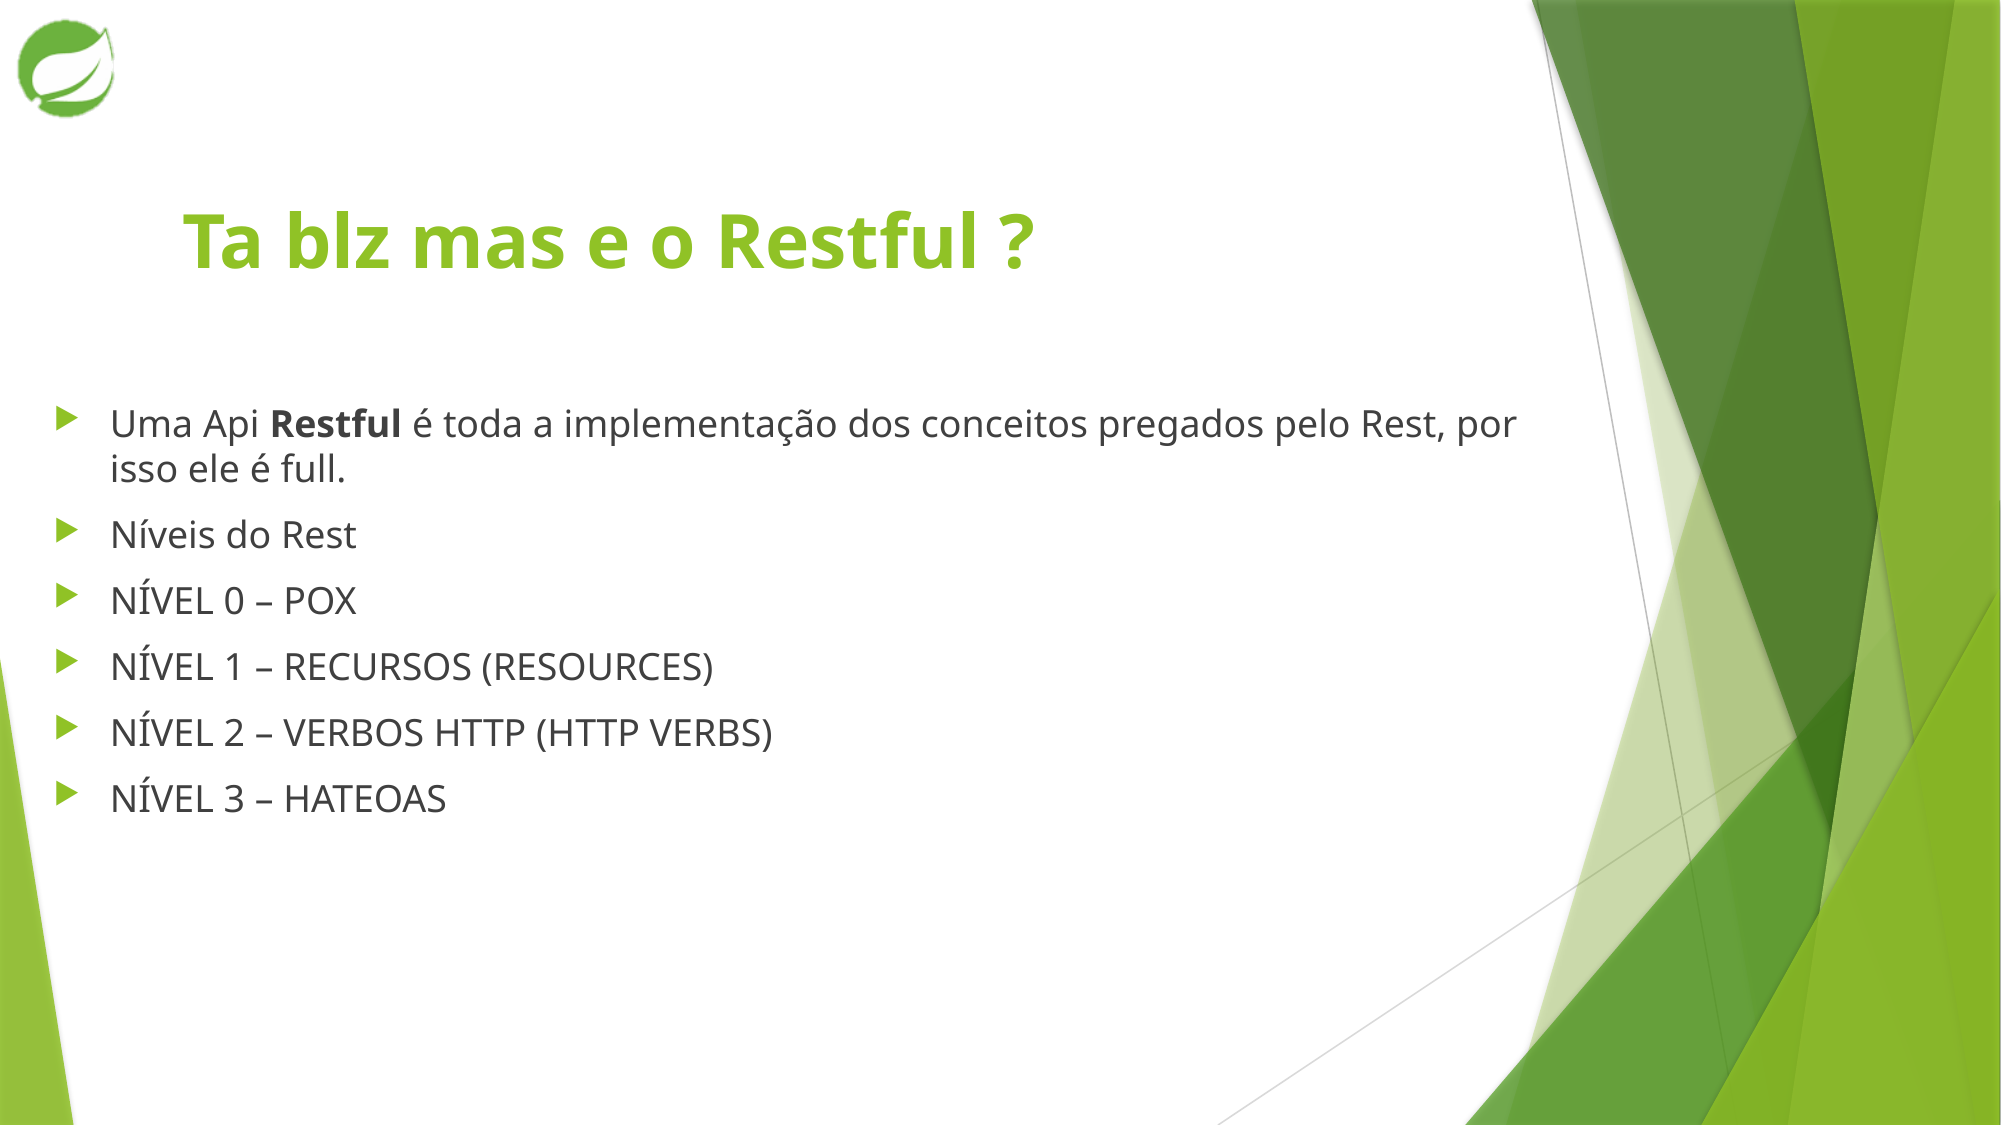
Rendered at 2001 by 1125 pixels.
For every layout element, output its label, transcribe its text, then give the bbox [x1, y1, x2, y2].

picture [0, 1, 252, 209]
list Uma Api Restful é toda a implementação dos conceitos pregados pelo Rest, por isso ele é full. Níveis do Rest NÍVEL 0 – POX NÍVEL 1 – RECURSOS (RESOURCES) NÍVEL 2 – VERBOS HTTP (HTTP VERBS) NÍVEL 3 – HATEOAS [38, 393, 1608, 963]
title Ta blz mas e o Restful ? [167, 186, 1522, 317]
